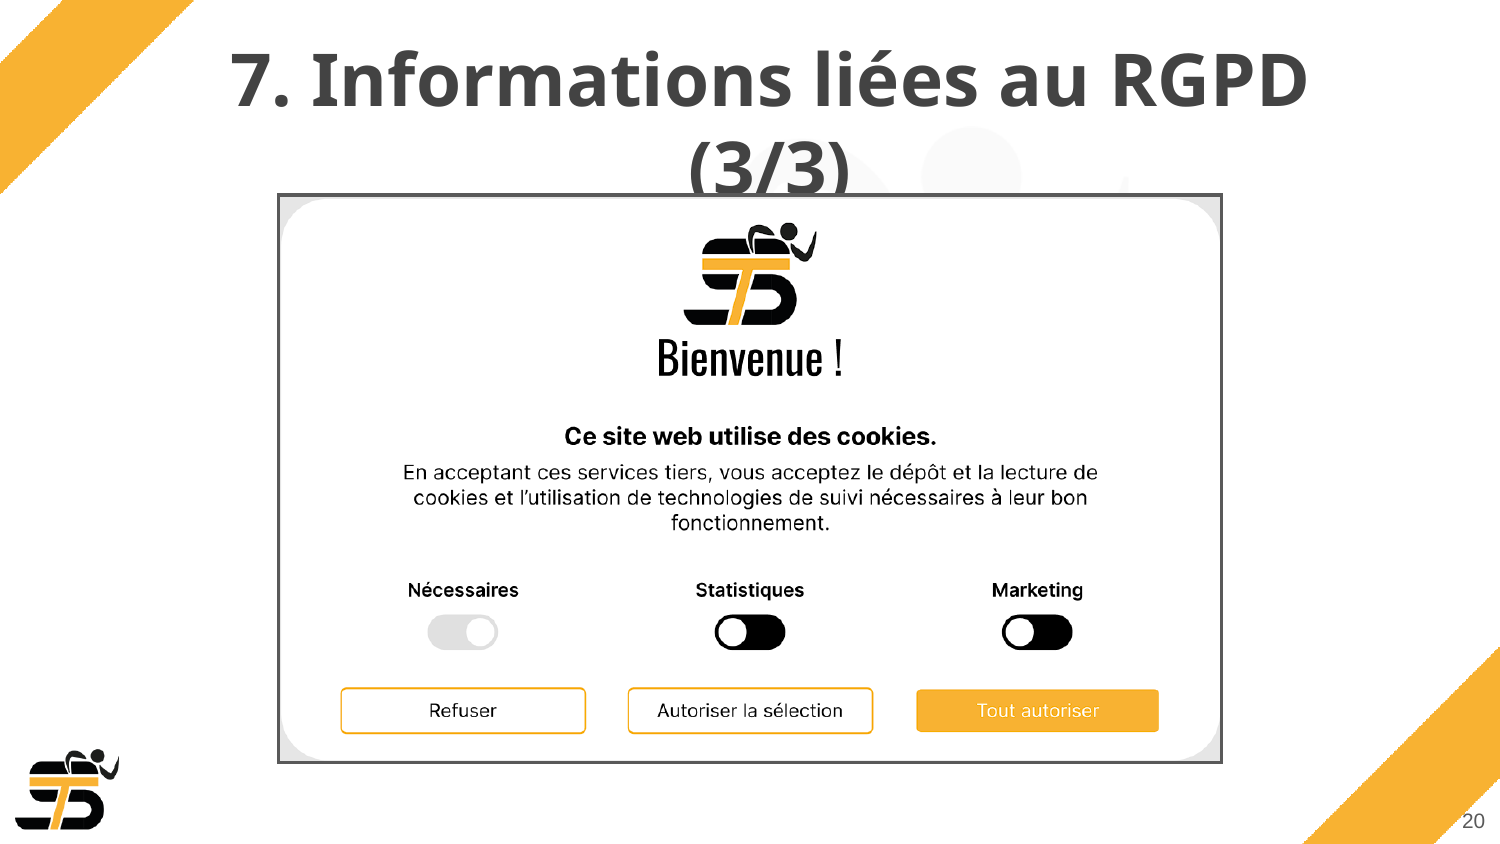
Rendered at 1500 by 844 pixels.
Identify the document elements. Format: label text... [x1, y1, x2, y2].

text_box 7. Informations liées au RGPD (3/3) [55, 62, 1410, 181]
picture [0, 0, 1500, 844]
slide_number ‹#› [1410, 787, 1500, 844]
